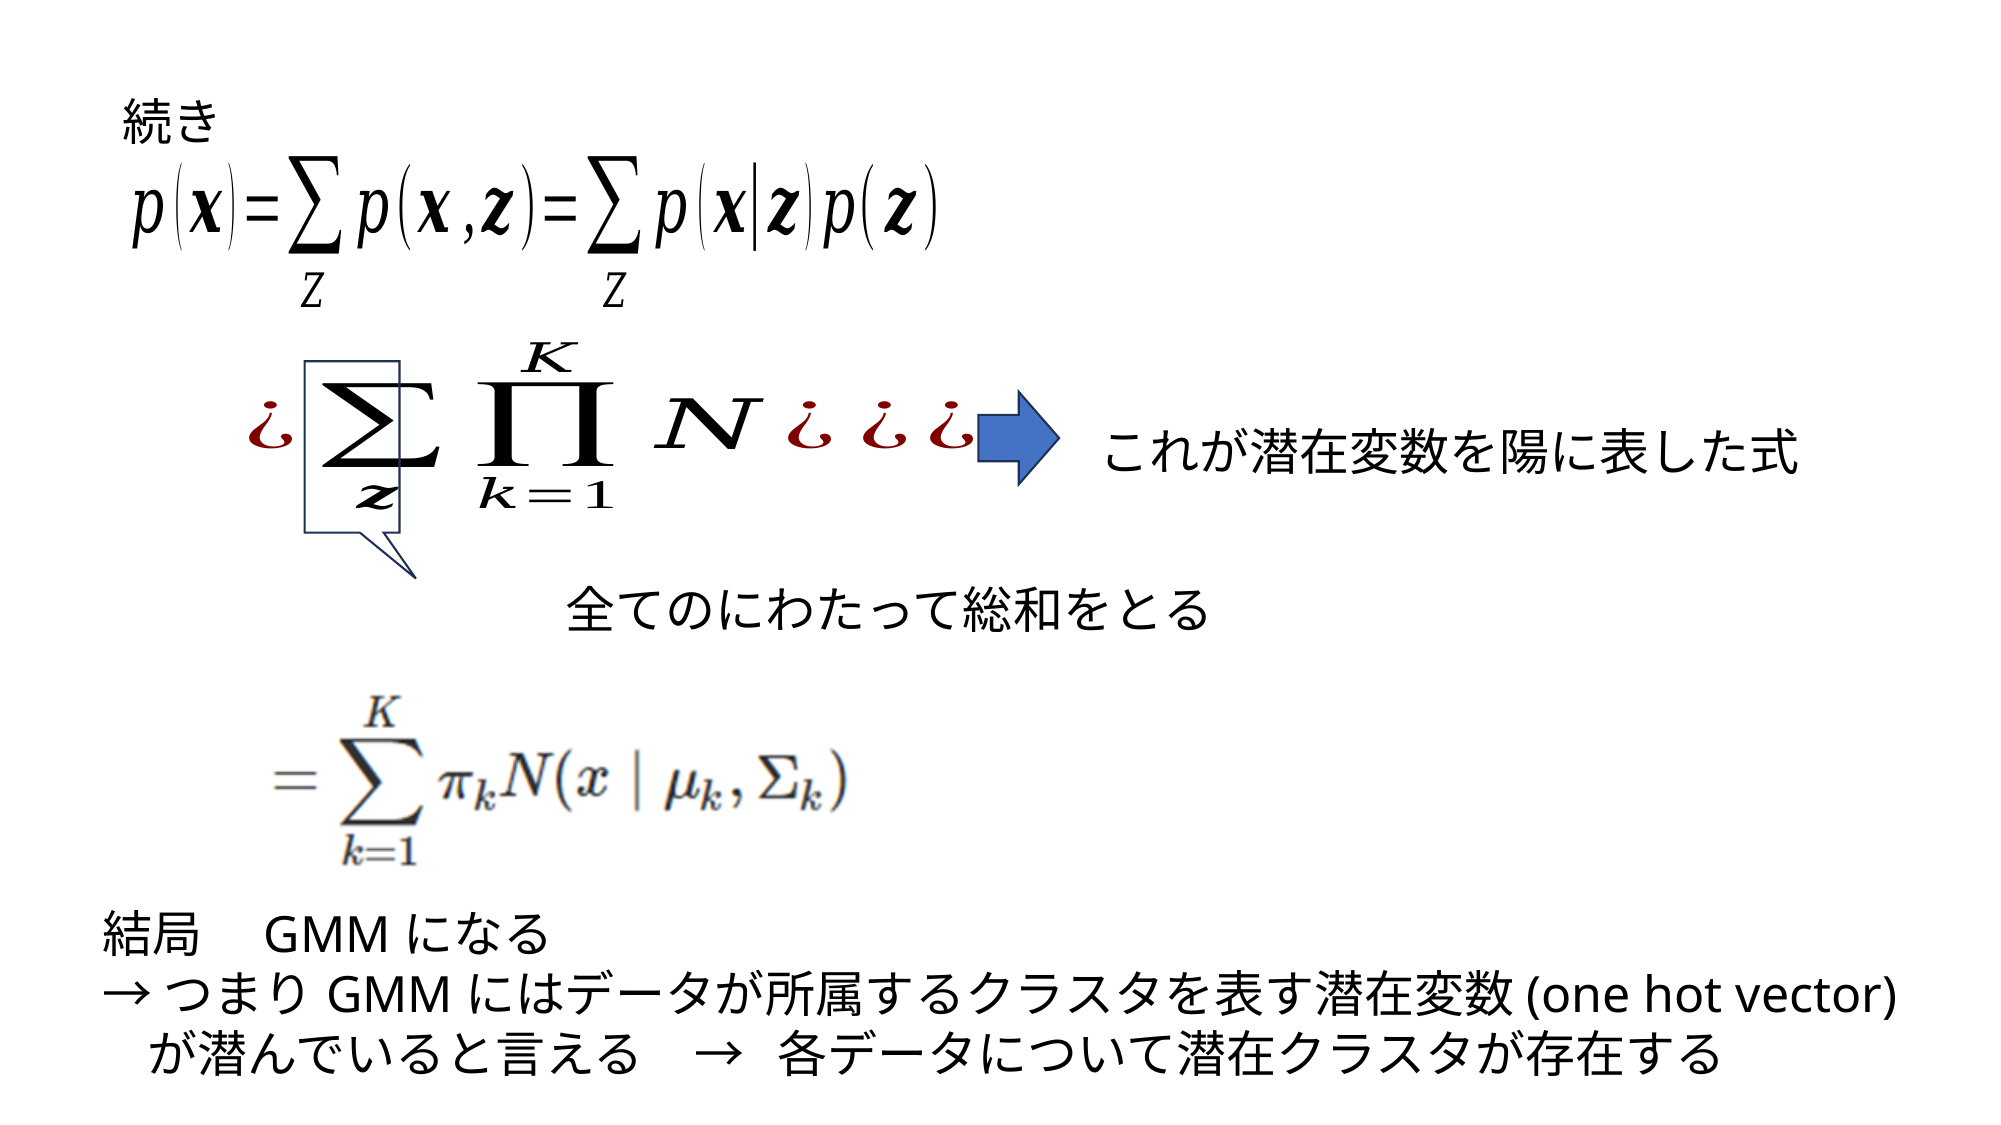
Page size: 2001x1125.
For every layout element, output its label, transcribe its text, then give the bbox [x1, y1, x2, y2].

picture [266, 670, 864, 871]
text_box これが潜在変数を陽に表した式 [1084, 412, 1815, 488]
text_box [977, 389, 1061, 488]
text_box 続き [107, 82, 238, 158]
text_box [303, 360, 417, 580]
